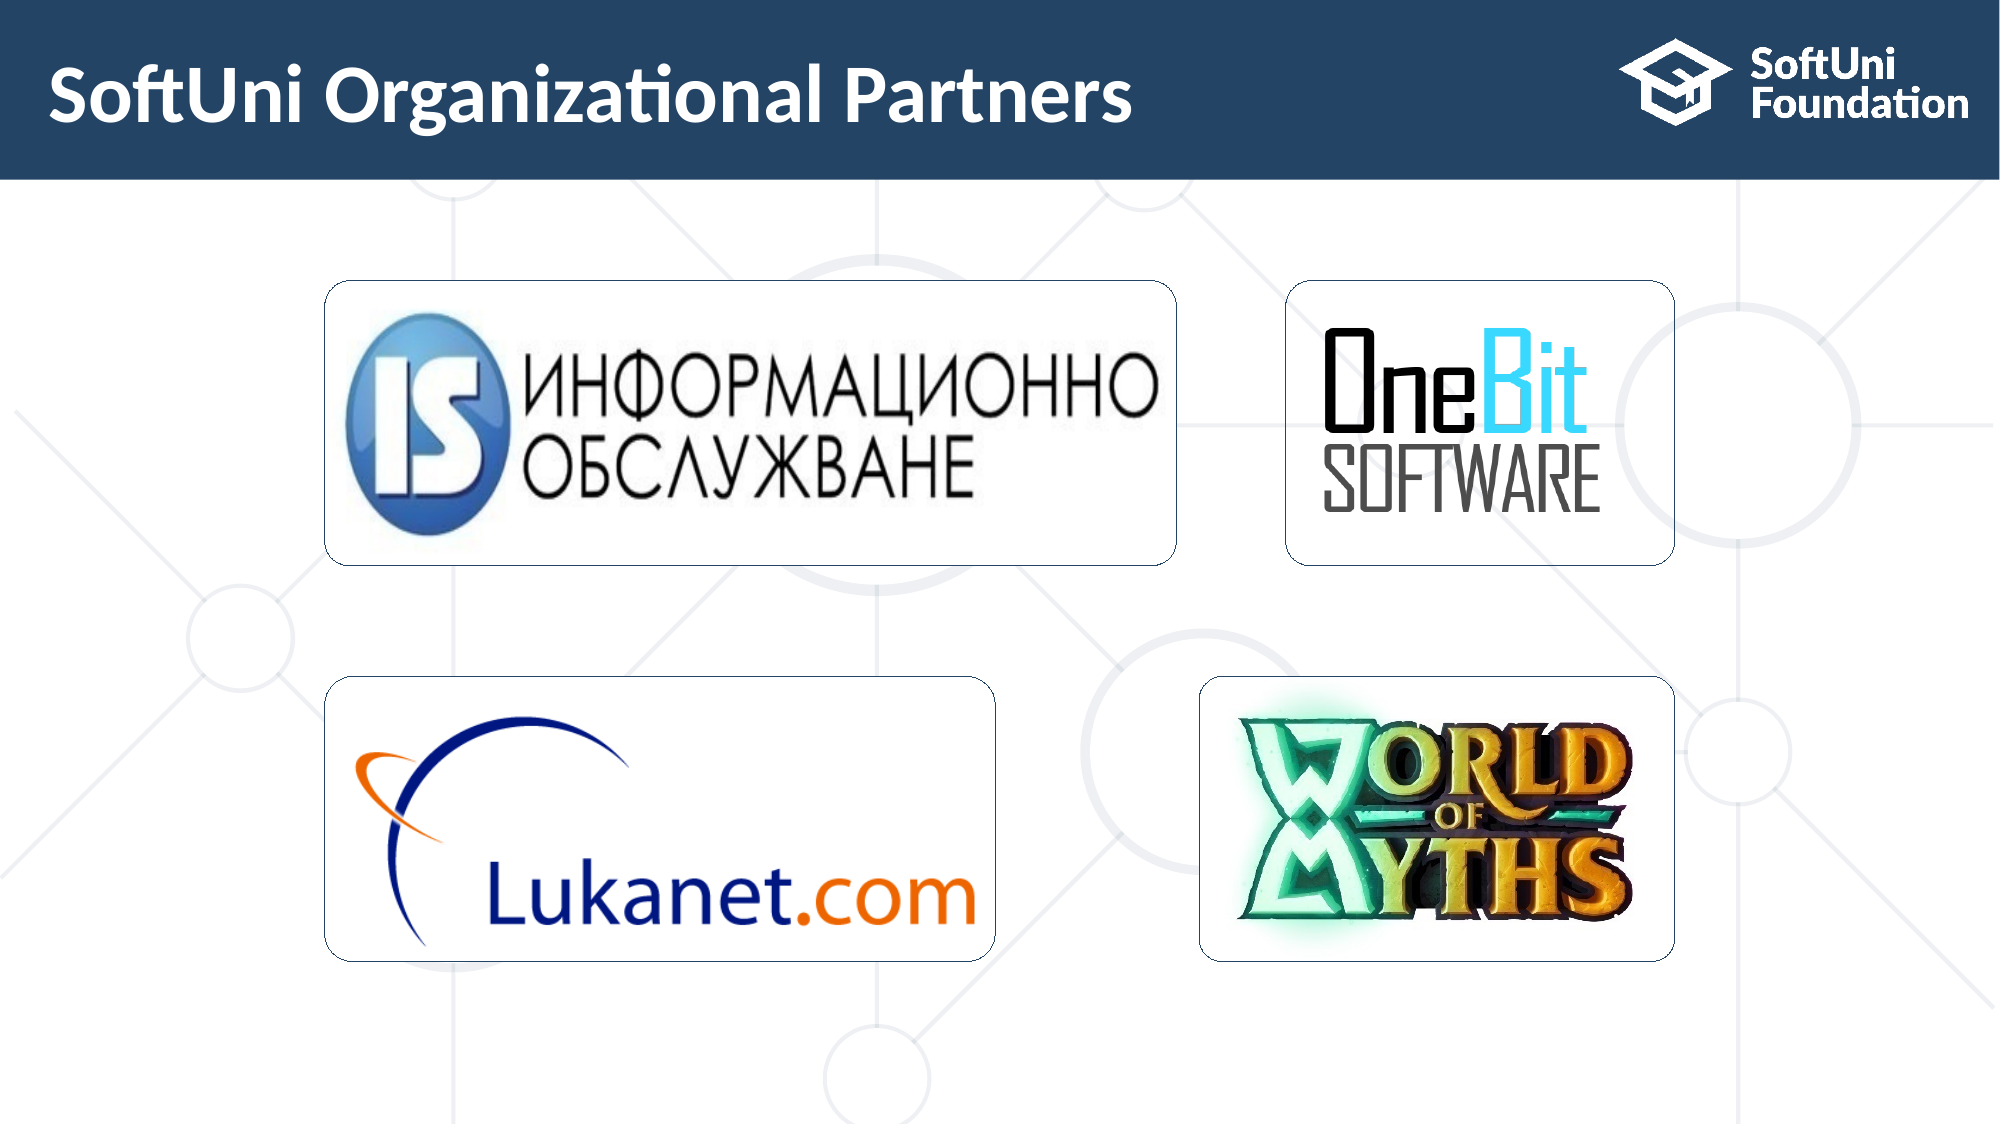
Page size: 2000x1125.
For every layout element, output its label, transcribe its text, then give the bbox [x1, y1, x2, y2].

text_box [324, 280, 1675, 962]
picture [1618, 38, 1968, 126]
title SoftUni Organizational Partners [31, 16, 1591, 162]
